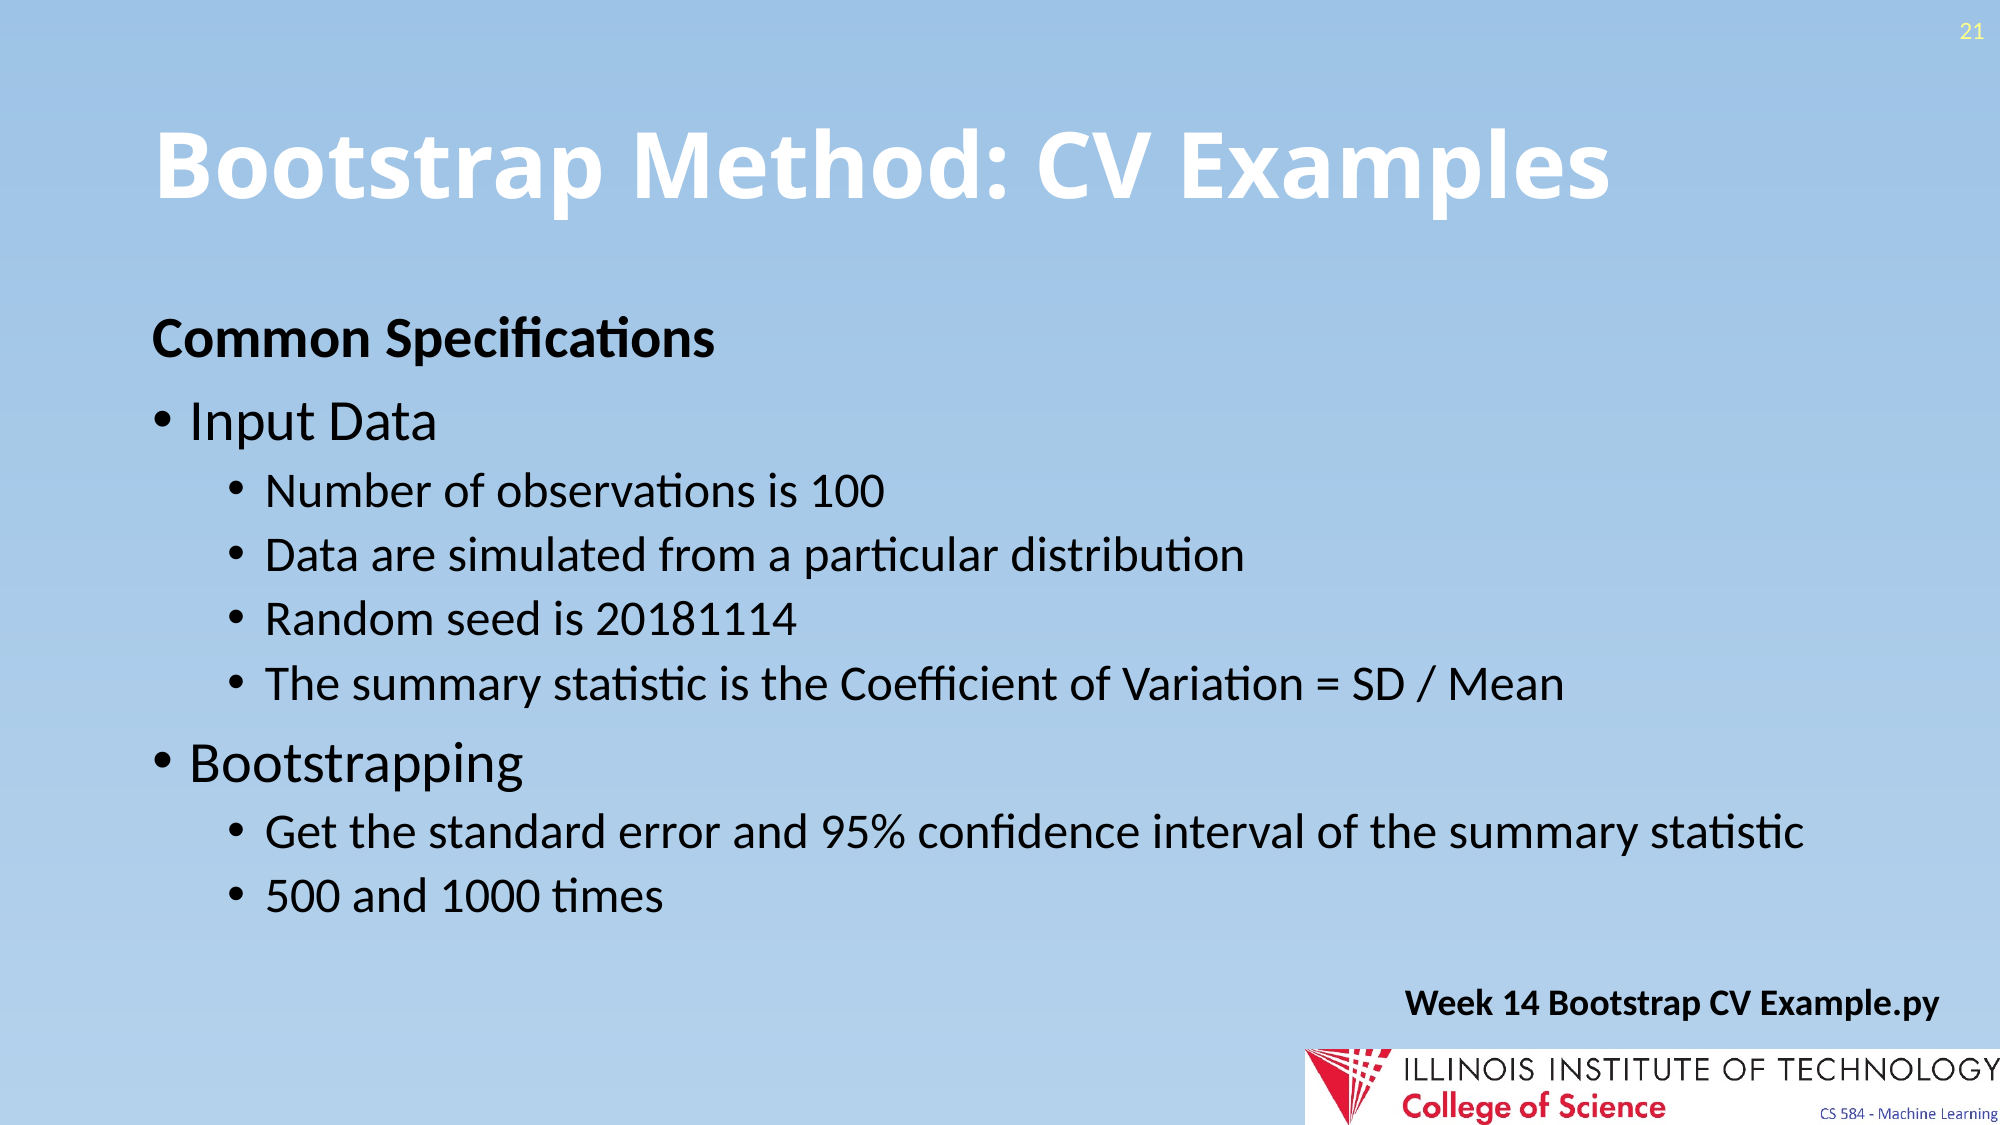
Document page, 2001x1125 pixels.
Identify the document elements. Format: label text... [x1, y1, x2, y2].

slide_number 21 [1550, 0, 2000, 60]
list Common Specifications Input Data Number of observations is 100 Data are simulated from a particular distribution Random seed is 20181114 The summary statistic is the Coefficient of Variation = SD / Mean Bootstrapping Get the standard error and 95% confidence interval of the summary statistic 500 and 1000 times [137, 299, 1863, 1014]
title Bootstrap Method: CV Examples [137, 59, 1863, 278]
text_box Week 14 Bootstrap CV Example.py [1389, 970, 1956, 1031]
picture [1305, 1049, 2000, 1125]
